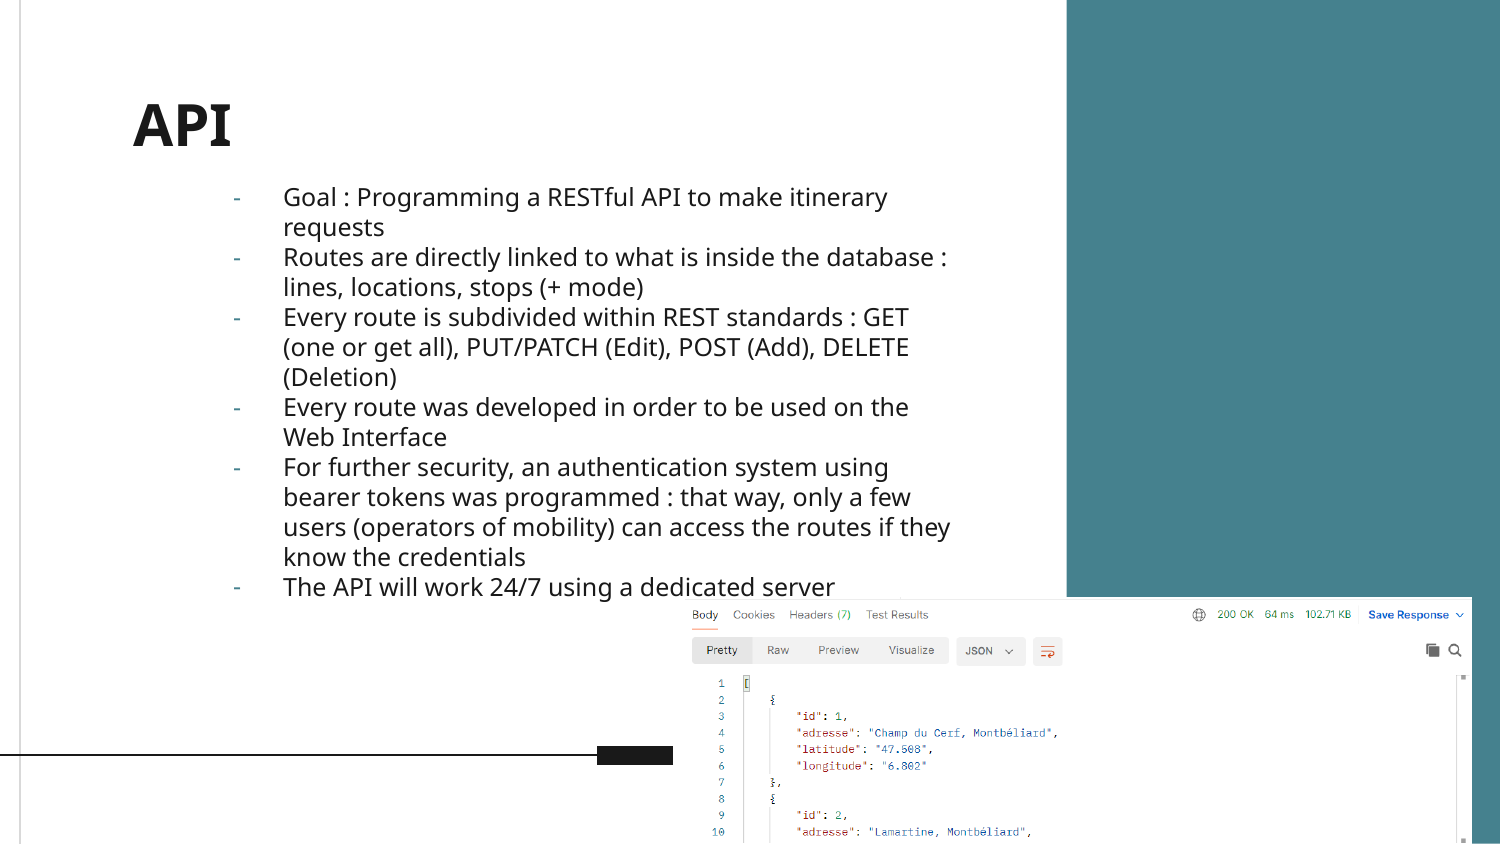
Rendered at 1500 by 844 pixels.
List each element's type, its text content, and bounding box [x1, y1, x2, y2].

picture [685, 597, 1472, 844]
subtitle Goal : Programming a RESTful API to make itinerary requests Routes are directly linked to what is inside the database : lines, locations, stops (+ mode) Every route is subdivided within REST standards : GET (one or get all), PUT/PATCH (Edit), POST (Add), DELETE (Deletion) Every route was developed in order to be used on the Web Interface For further security, an authentication system using bearer tokens was programmed : that way, only a few users (operators of mobility) can access the routes if they know the credentials The API will work 24/7 using a dedicated server [118, 166, 974, 606]
title API [118, 72, 974, 166]
